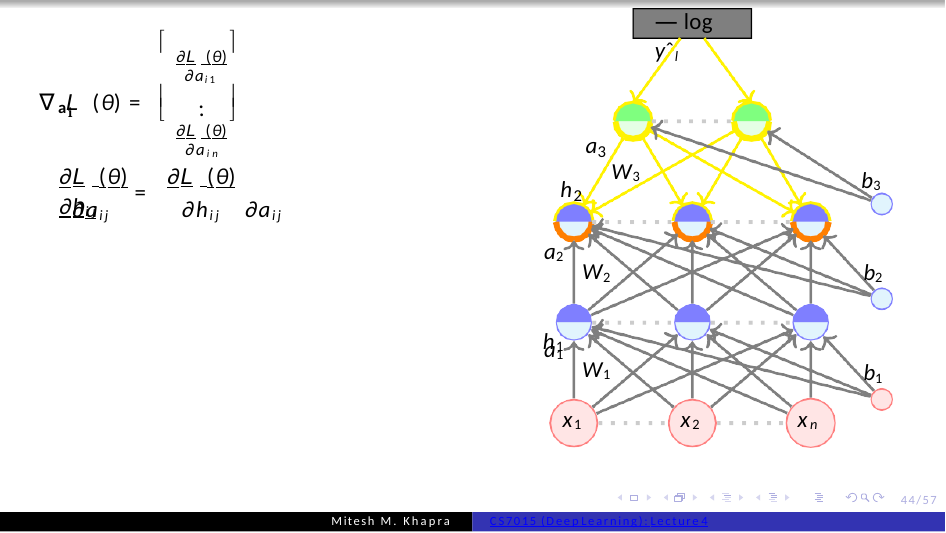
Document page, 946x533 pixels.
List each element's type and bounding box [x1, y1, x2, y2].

text_box [898, 493, 941, 508]
picture [0, 0, 945, 448]
text_box [0, 511, 946, 532]
text_box [37, 85, 155, 120]
text_box [53, 26, 283, 224]
text_box [648, 4, 735, 8]
text_box [536, 217, 549, 363]
